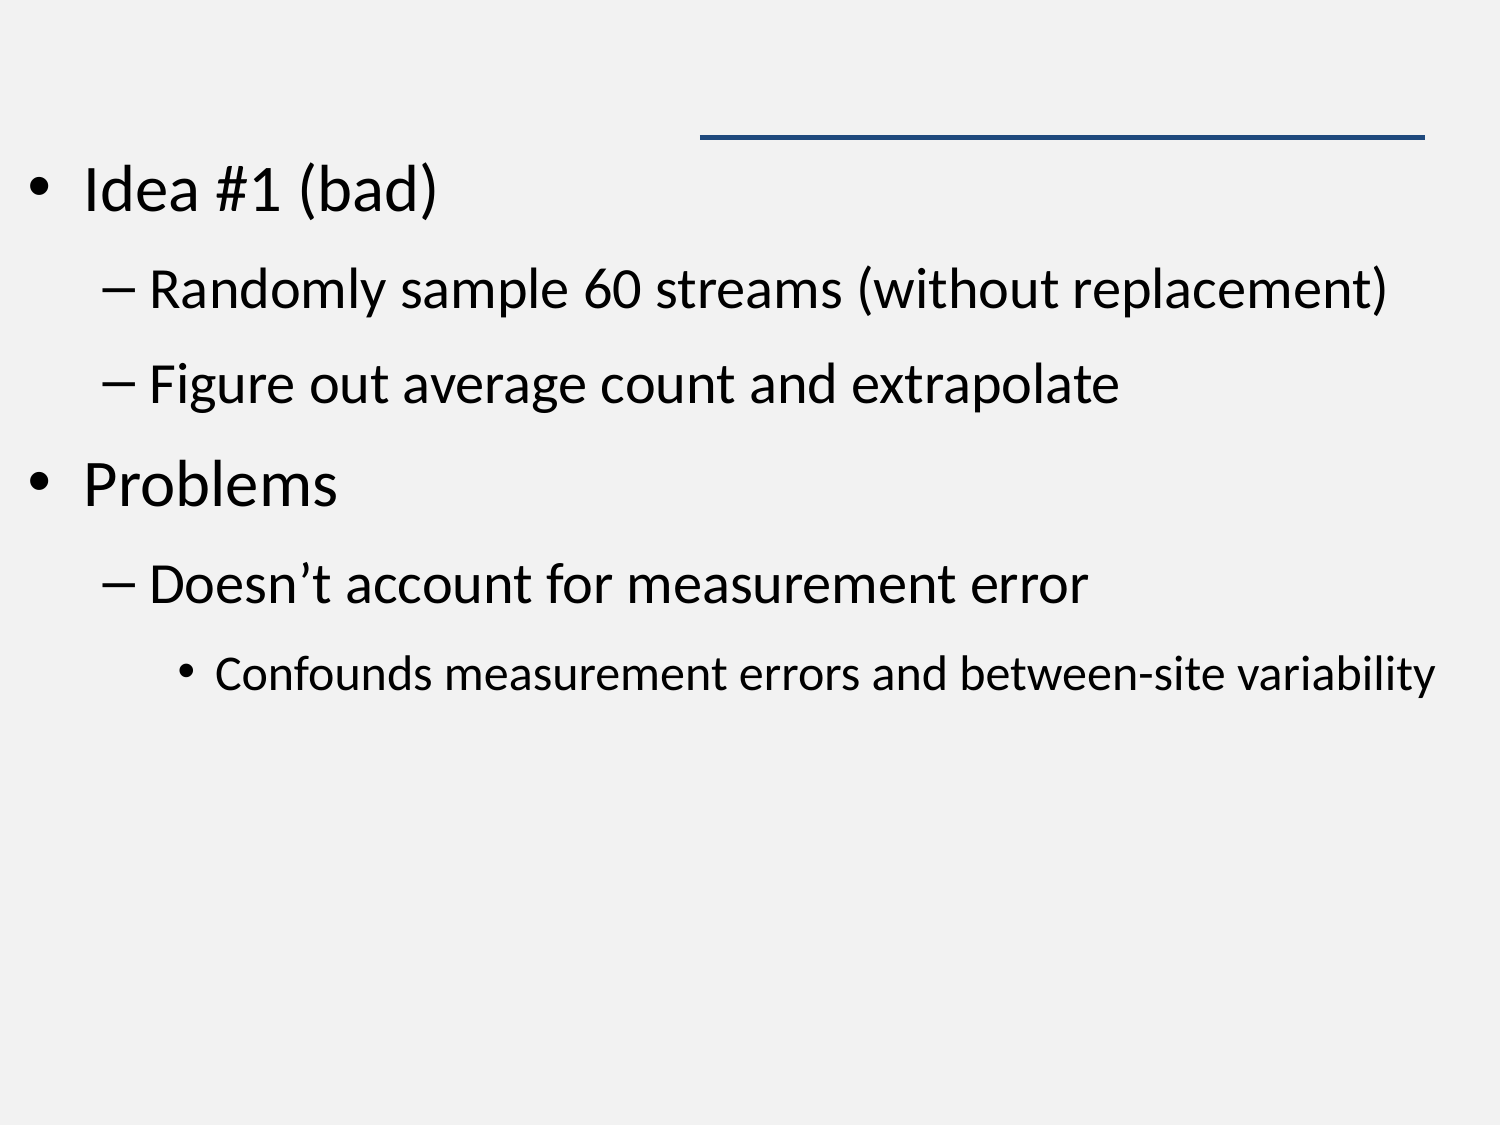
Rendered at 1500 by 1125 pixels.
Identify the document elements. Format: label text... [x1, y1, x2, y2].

list Idea #1 (bad) Randomly sample 60 streams (without replacement) Figure out average count and extrapolate Problems Doesn’t account for measurement error Confounds measurement errors and between-site variability [12, 137, 1488, 1113]
